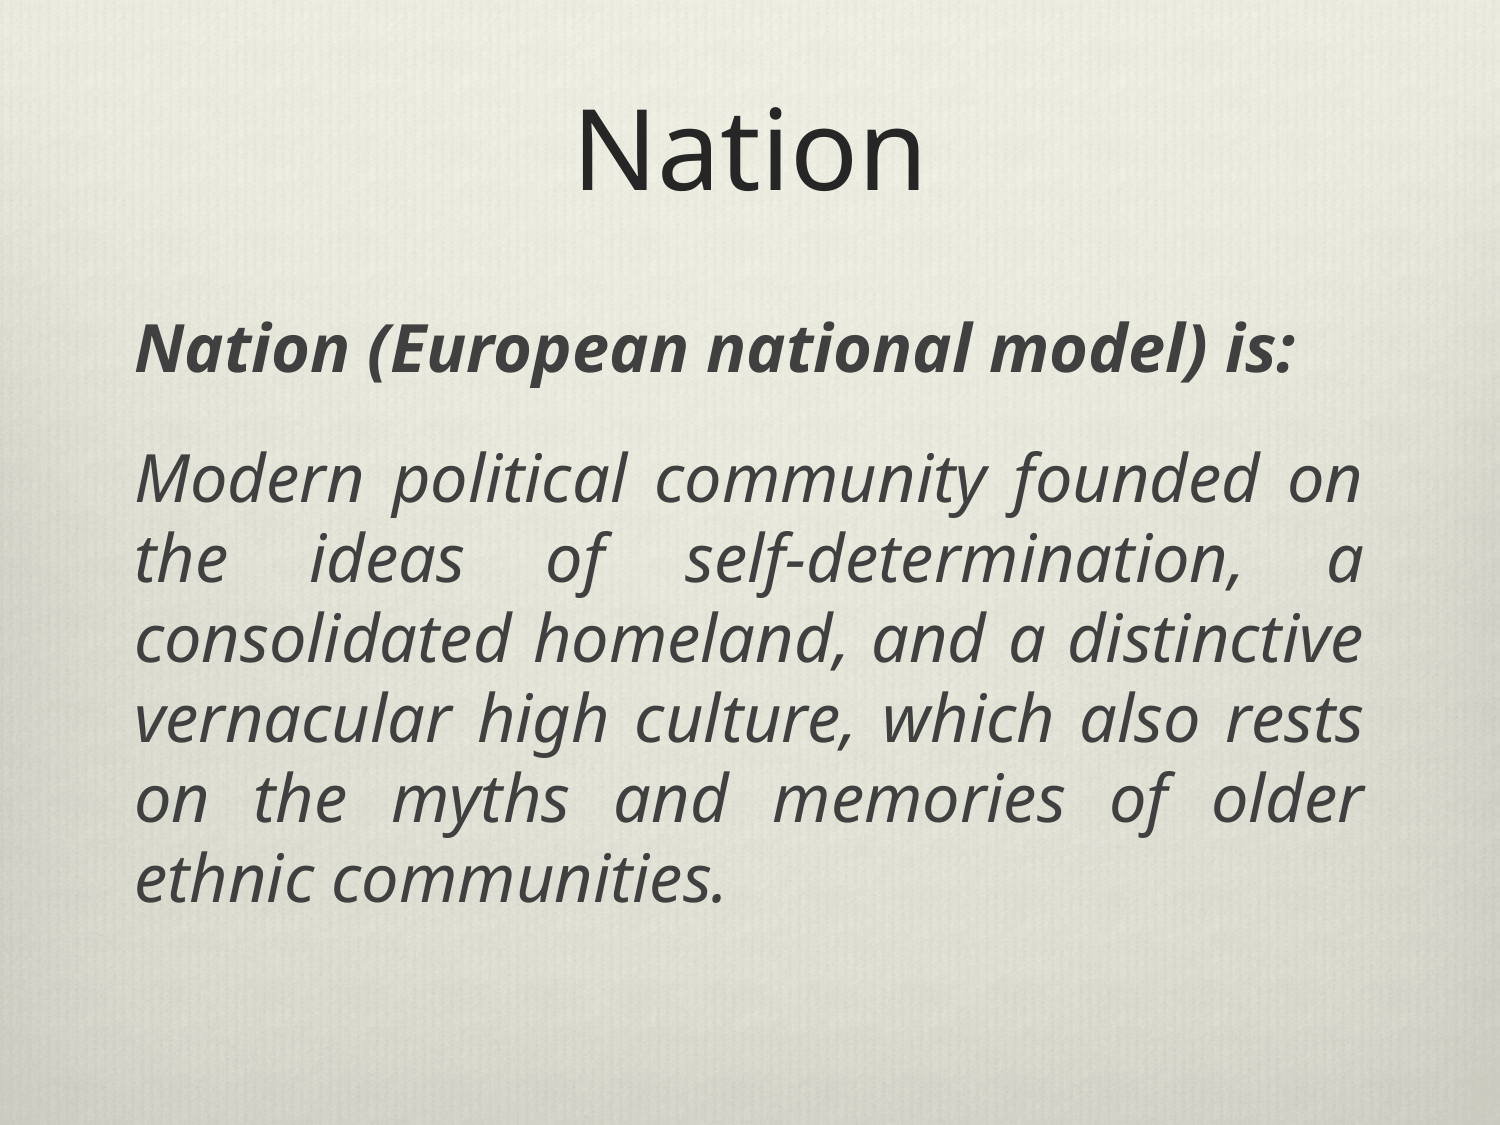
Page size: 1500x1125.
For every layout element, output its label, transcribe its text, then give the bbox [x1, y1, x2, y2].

list Nation (European national model) is: Modern political community founded on the ideas of self-determination, a consolidated homeland, and a distinctive vernacular high culture, which also rests on the myths and memories of older ethnic communities. [119, 298, 1381, 1049]
title Nation [119, 51, 1381, 240]
